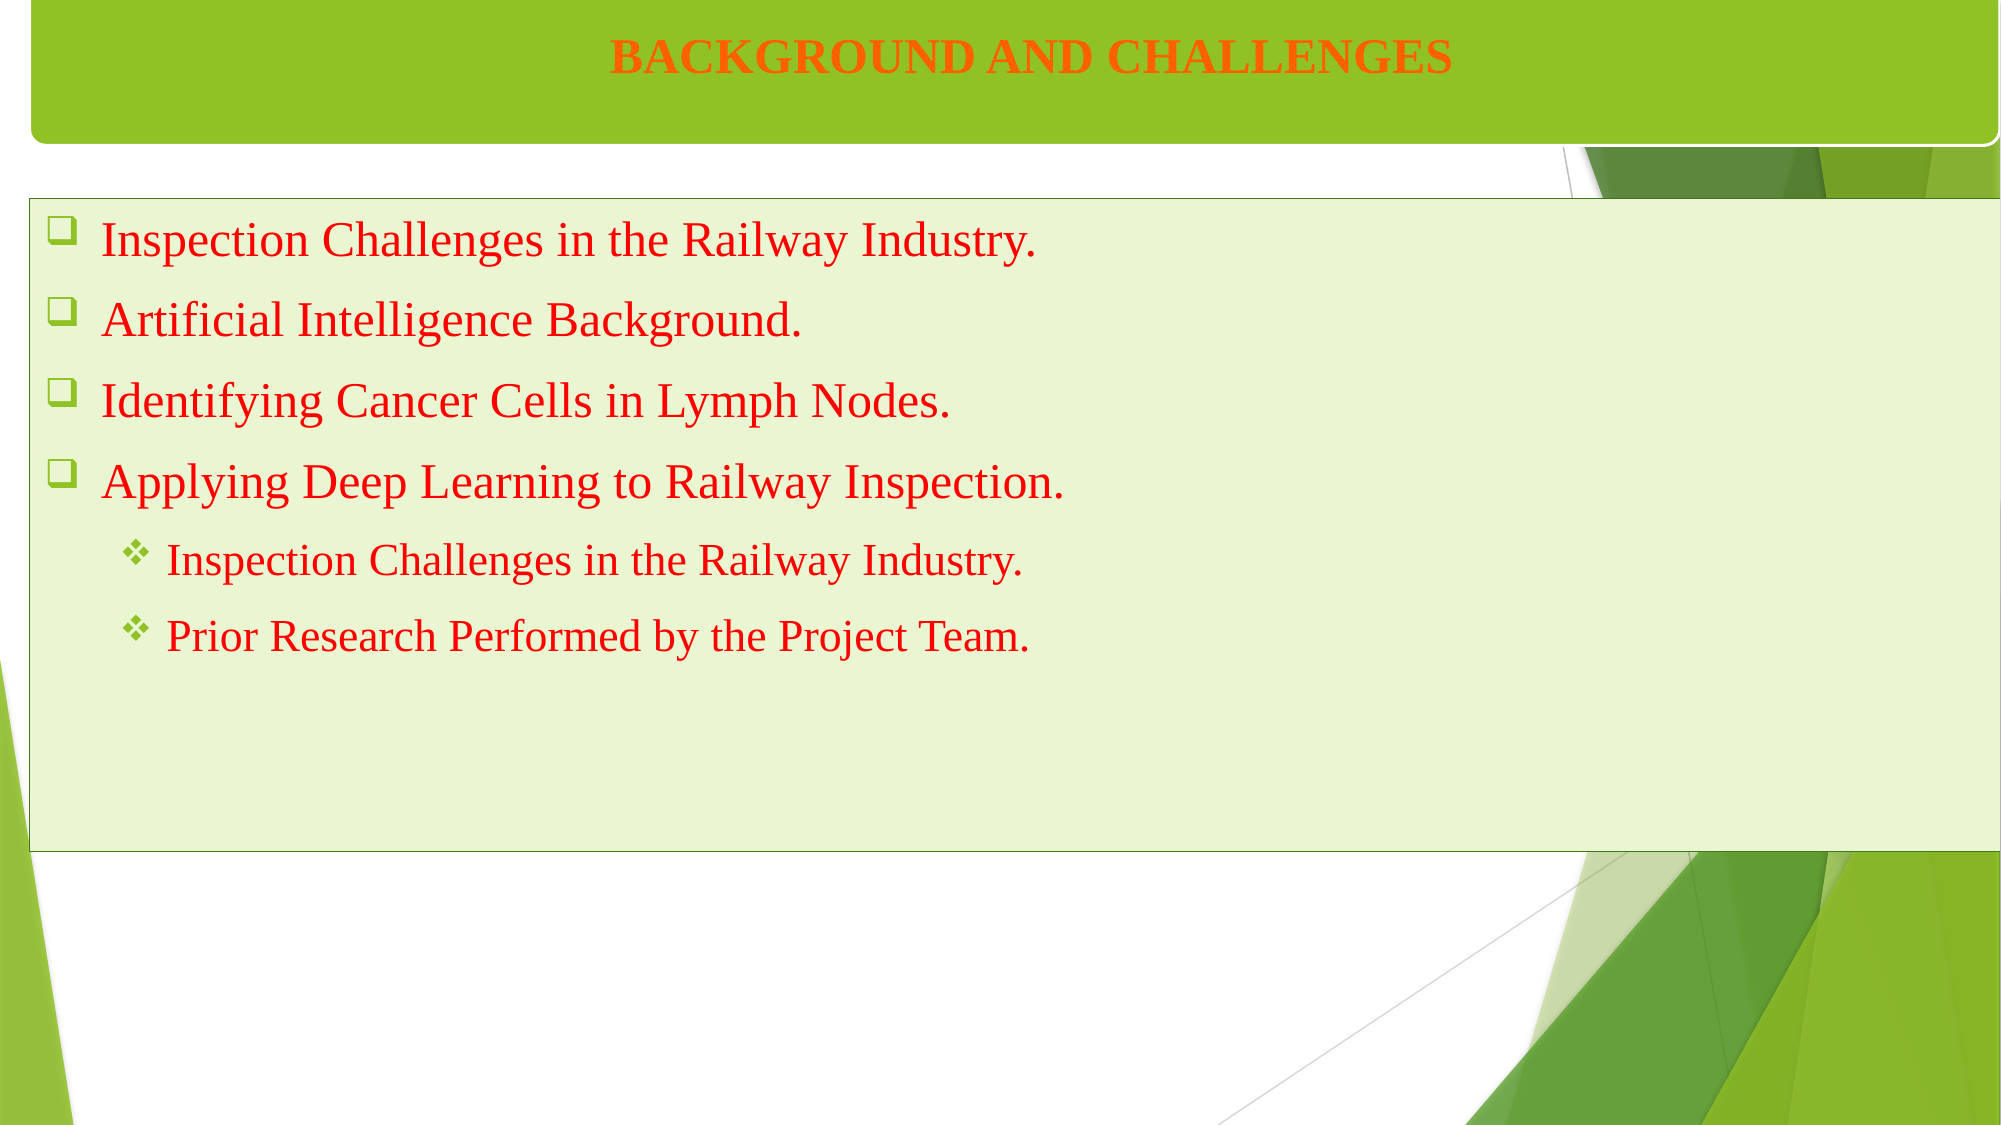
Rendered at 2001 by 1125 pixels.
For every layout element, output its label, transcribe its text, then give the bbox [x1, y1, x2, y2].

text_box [28, 0, 2000, 146]
list Inspection Challenges in the Railway Industry. Artificial Intelligence Background. Identifying Cancer Cells in Lymph Nodes. Applying Deep Learning to Railway Inspection. Inspection Challenges in the Railway Industry. Prior Research Performed by the Project Team. [29, 198, 2000, 852]
